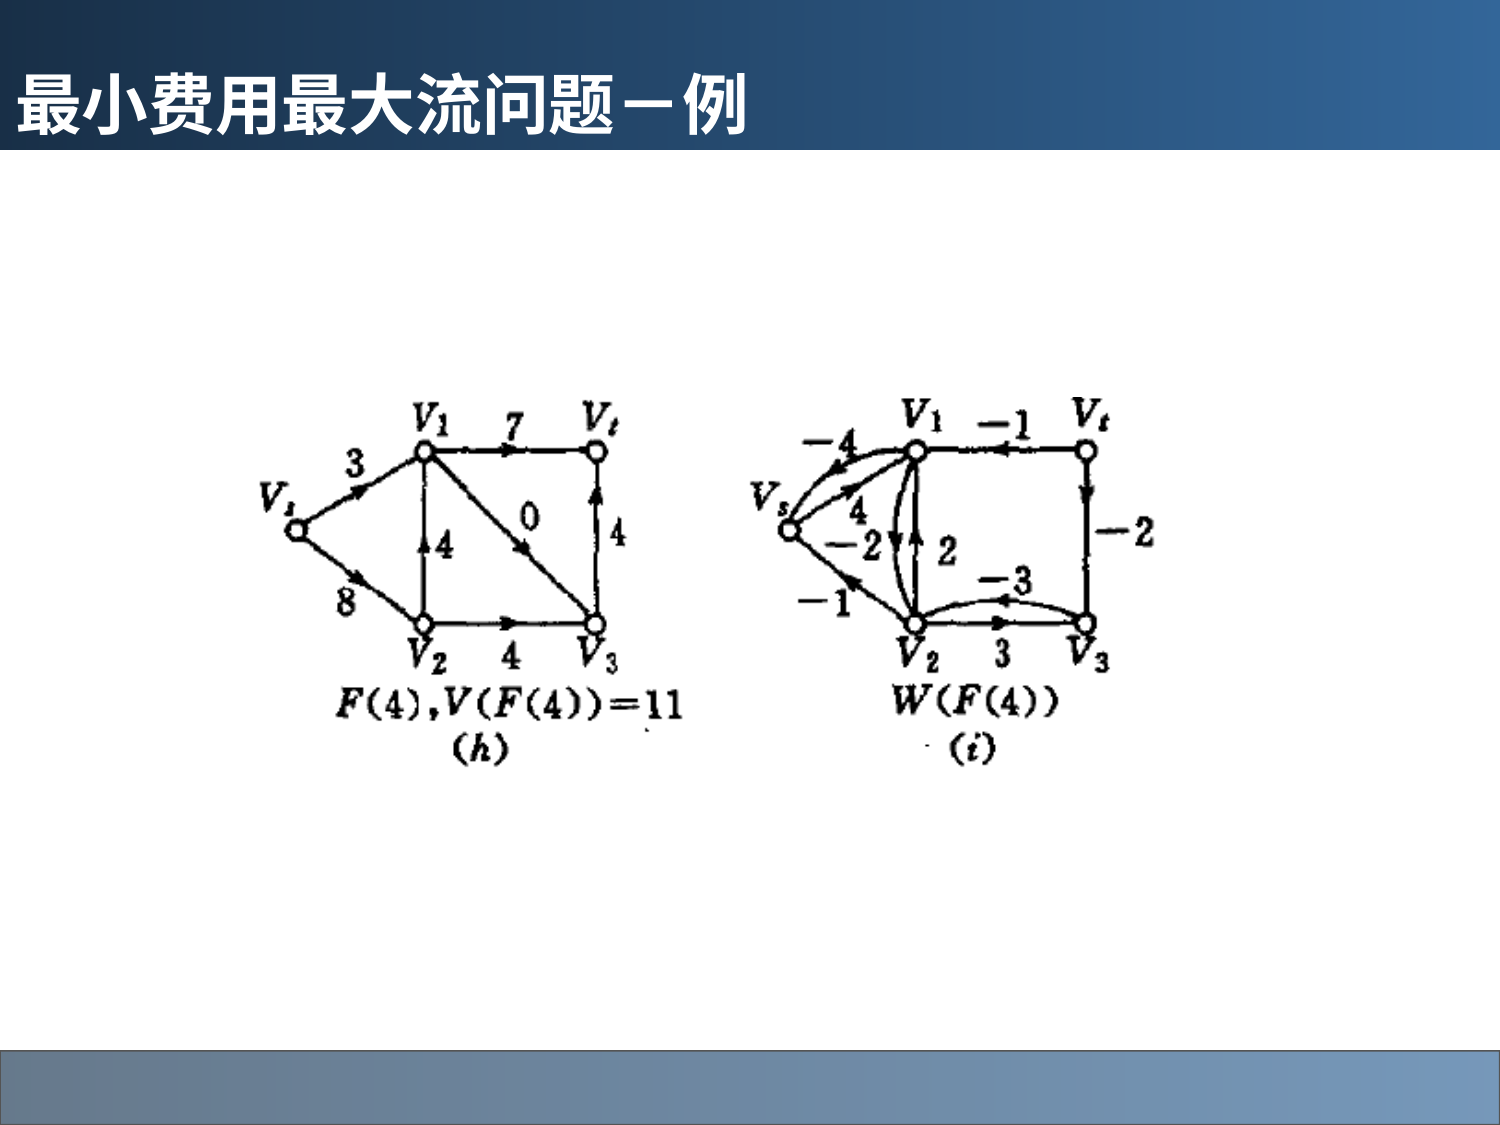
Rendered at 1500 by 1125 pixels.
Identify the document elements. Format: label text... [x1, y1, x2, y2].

title 最小费用最大流问题－例 [0, 0, 1500, 150]
picture [242, 397, 1193, 780]
